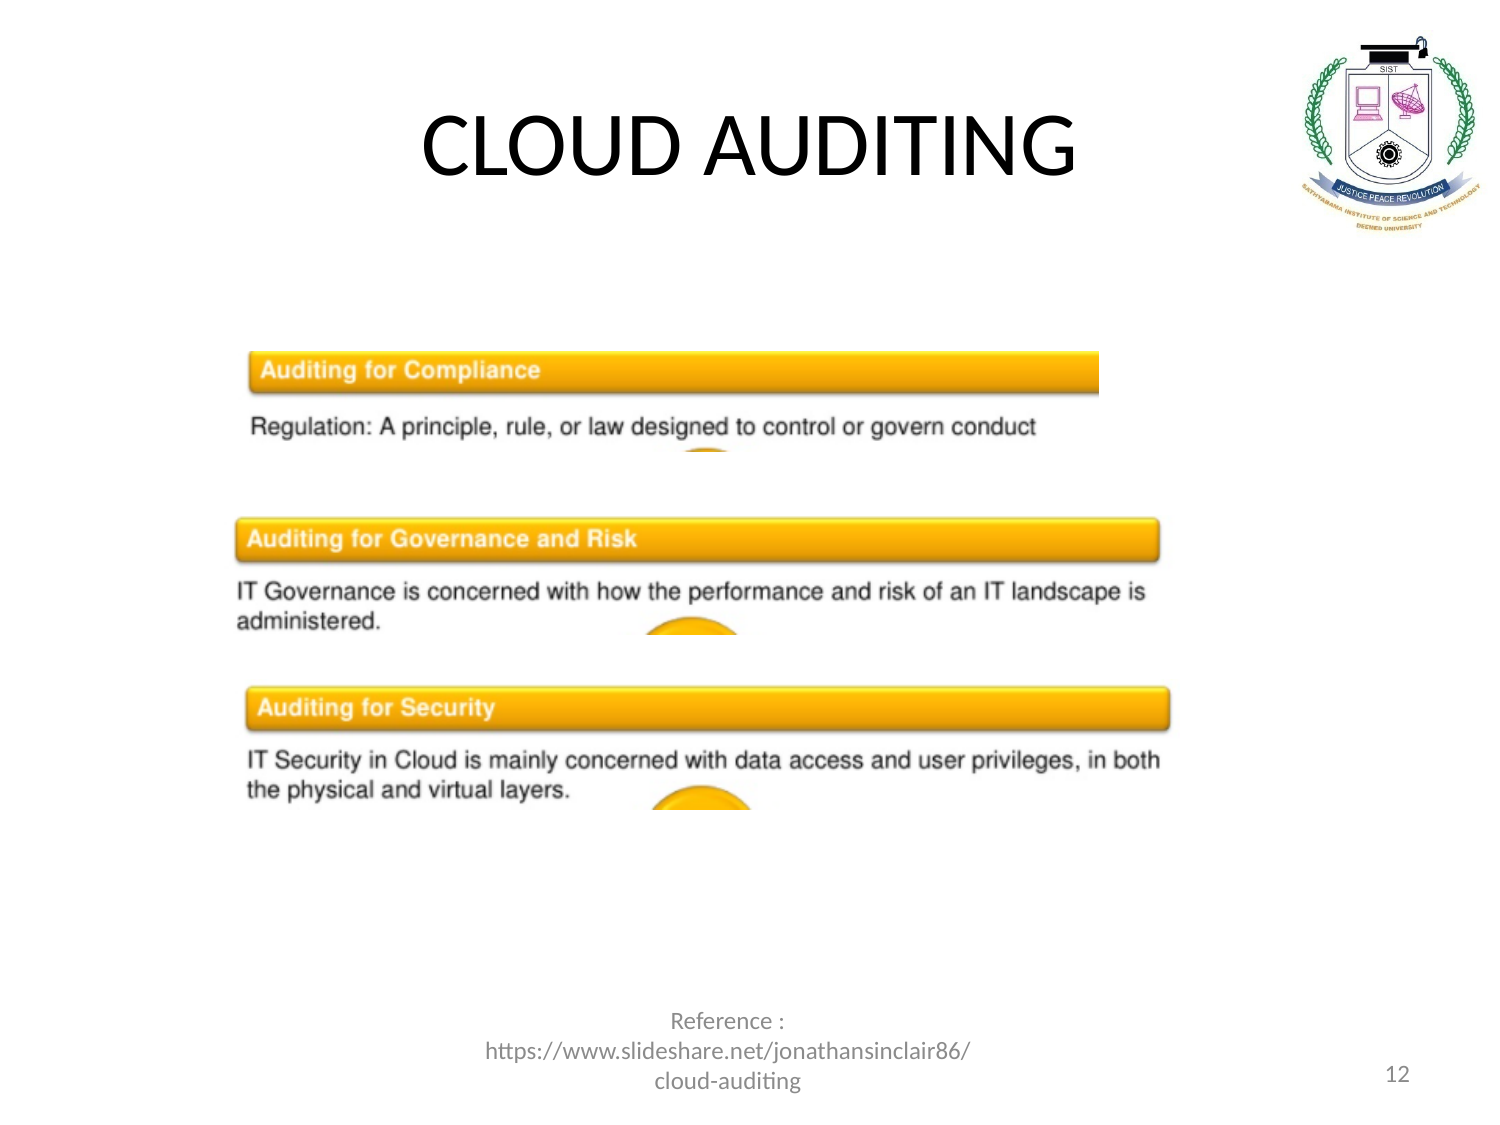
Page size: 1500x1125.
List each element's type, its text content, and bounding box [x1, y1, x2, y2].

picture [234, 679, 1180, 810]
slide_number 12 [1074, 1042, 1425, 1103]
picture [222, 515, 1216, 635]
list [234, 351, 1099, 452]
title CLOUD AUDITING [75, 45, 1425, 233]
picture [1280, 30, 1500, 251]
footer Reference : https://www.slideshare.net/jonathansinclair86/cloud-auditing [468, 996, 988, 1103]
